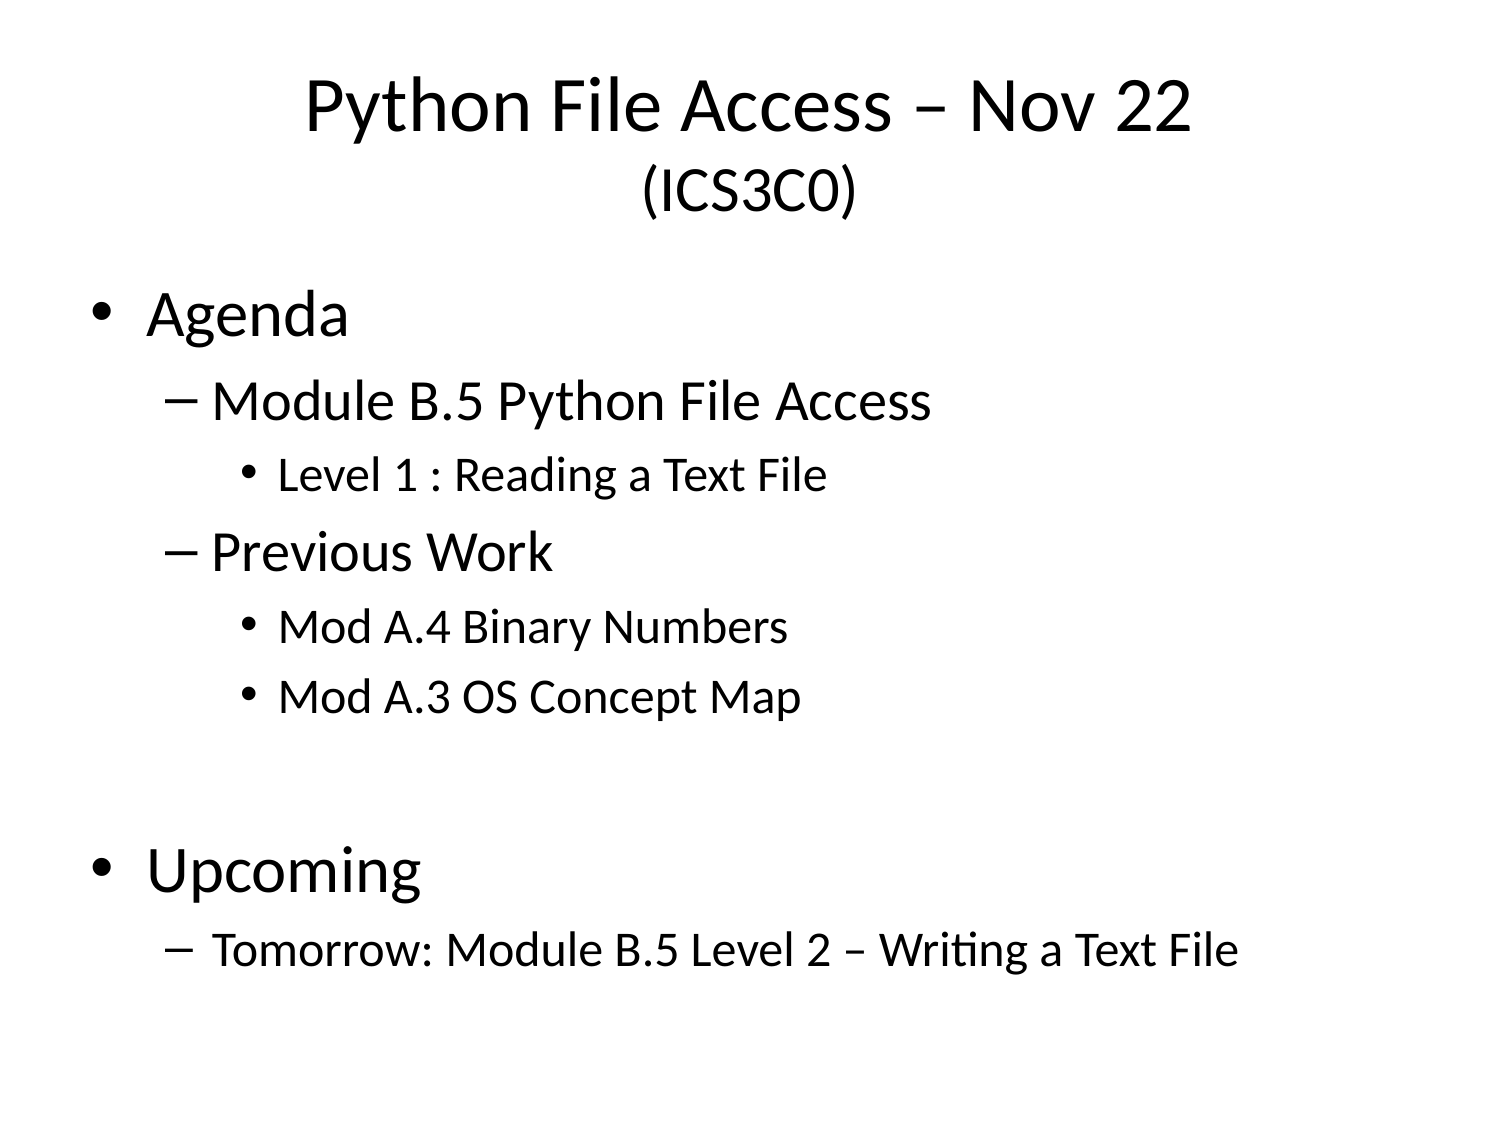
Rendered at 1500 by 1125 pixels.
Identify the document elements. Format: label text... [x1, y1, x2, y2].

list Agenda Module B.5 Python File Access Level 1 : Reading a Text File Previous Work Mod A.4 Binary Numbers Mod A.3 OS Concept Map Upcoming Tomorrow: Module B.5 Level 2 – Writing a Text File [75, 262, 1425, 1005]
title Python File Access – Nov 22 (ICS3C0) [75, 45, 1425, 233]
